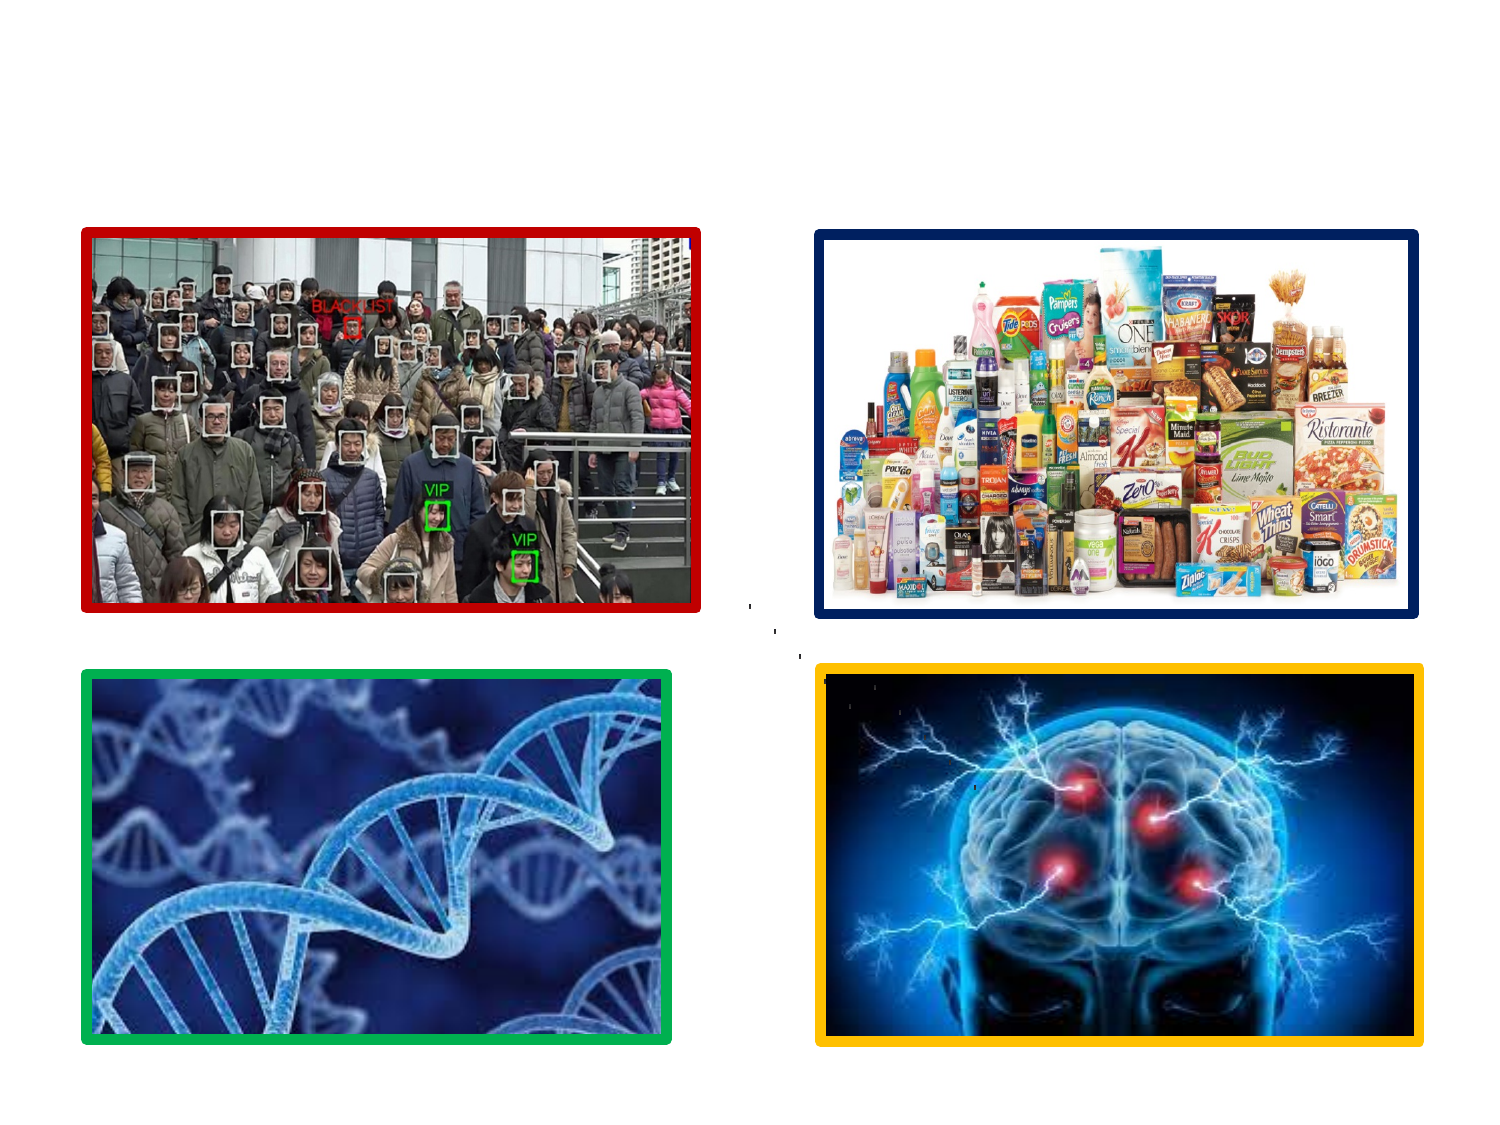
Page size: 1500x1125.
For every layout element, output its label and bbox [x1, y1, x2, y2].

picture [823, 673, 1415, 1037]
picture [823, 239, 1409, 609]
picture [91, 237, 692, 604]
picture [91, 678, 662, 1035]
